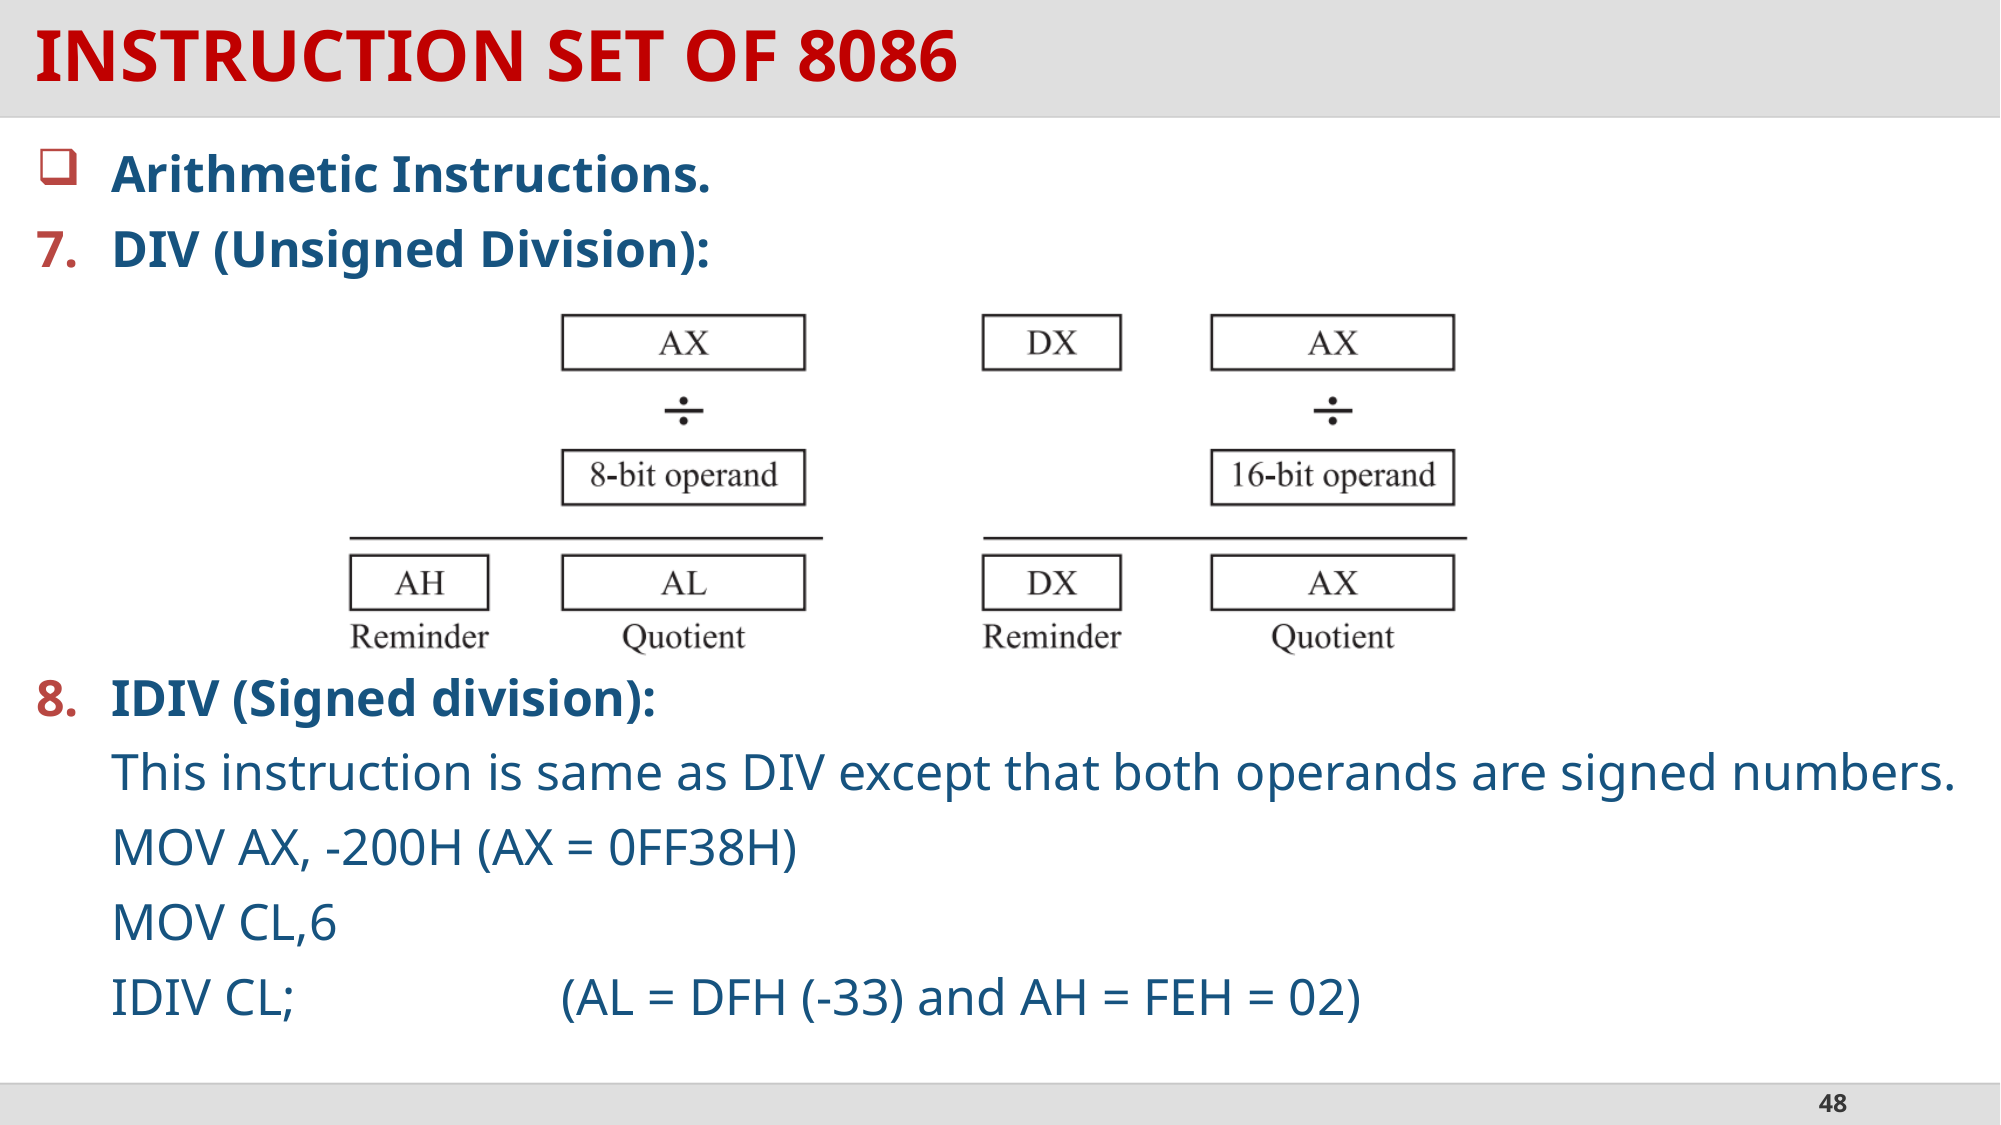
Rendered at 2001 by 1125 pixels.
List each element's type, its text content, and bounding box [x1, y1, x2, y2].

list Arithmetic Instructions. DIV (Unsigned Division): IDIV (Signed division): This instruction is same as DIV except that both operands are signed numbers. MOV AX, -200H (AX = 0FF38H) MOV CL,6 IDIV CL; (AL = DFH (-33) and AH = FEH = 02) [21, 141, 1988, 1063]
title INSTRUCTION SET OF 8086 [0, 0, 2000, 117]
picture [324, 294, 1472, 665]
